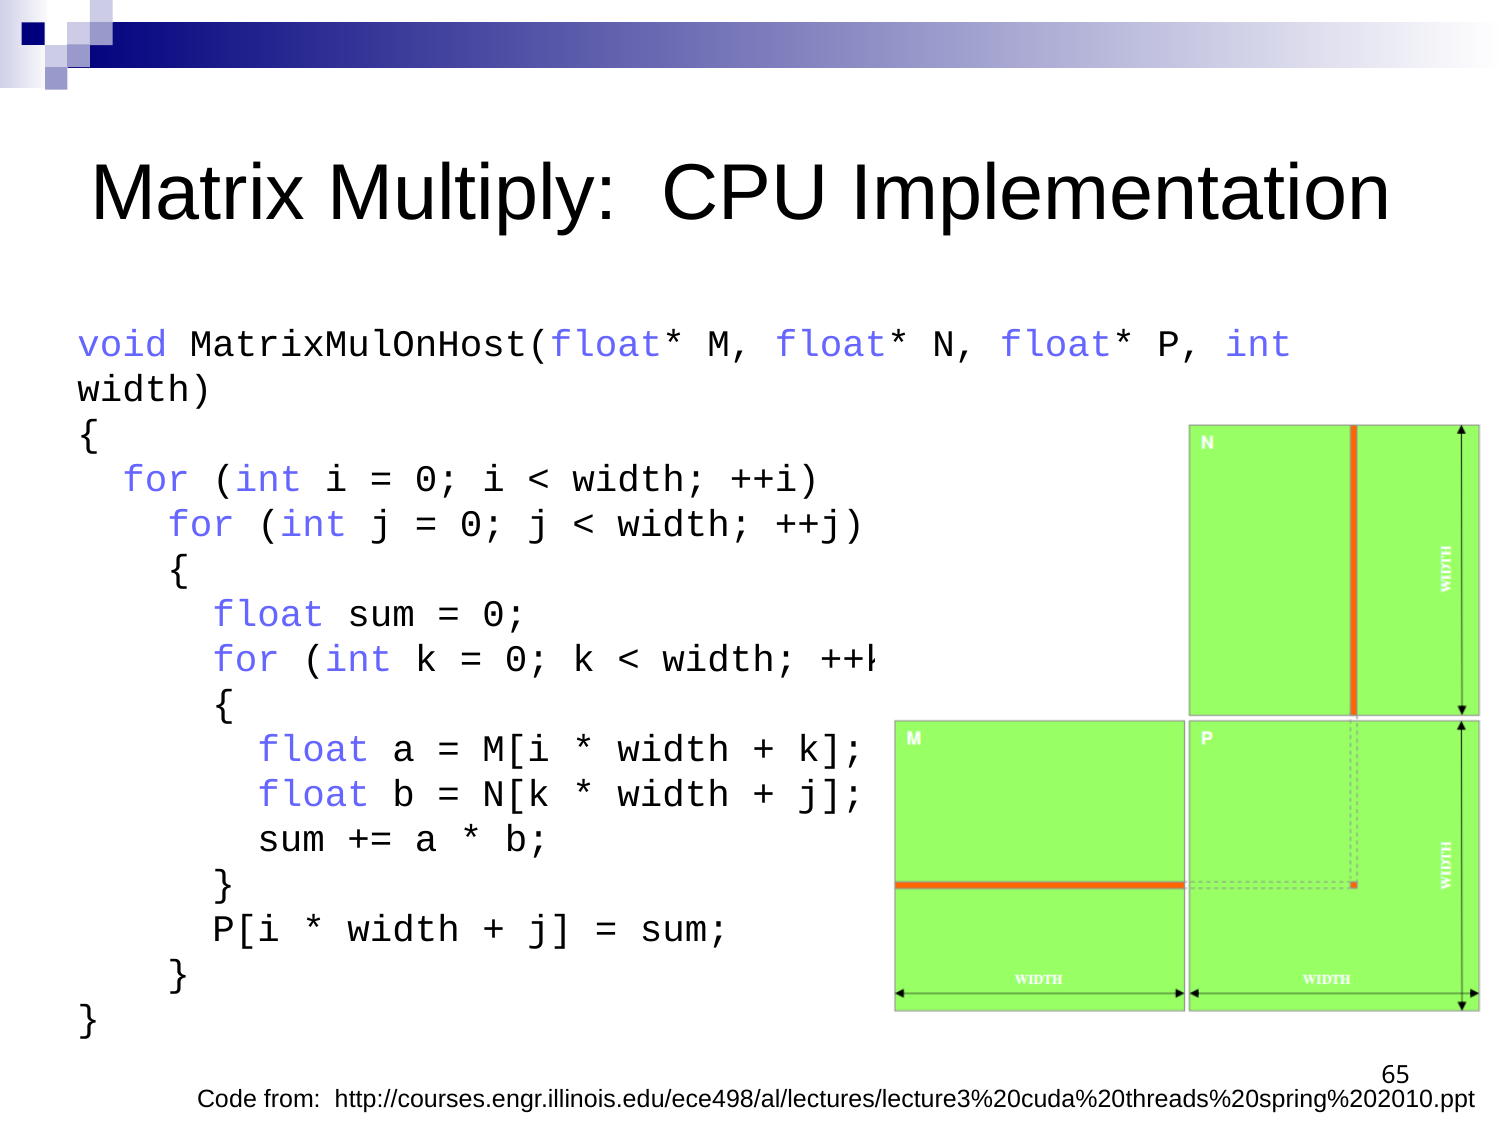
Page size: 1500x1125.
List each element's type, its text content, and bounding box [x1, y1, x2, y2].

text_box void MatrixMulOnHost(float* M, float* N, float* P, int width)‏ { for (int i = 0; i < width; ++i)‏ for (int j = 0; j < width; ++j) { float sum = 0; for (int k = 0; k < width; ++k) { float a = M[i * width + k]; float b = N[k * width + j]; sum += a * b; } P[i * width + j] = sum; } } [62, 310, 1463, 1092]
title Matrix Multiply: CPU Implementation [75, 75, 1425, 300]
text_box Code from: http://courses.engr.illinois.edu/ece498/al/lectures/lecture3%20cuda%20threads%20spring%202010.ppt [0, 1074, 1500, 1120]
slide_number 65 [1074, 1038, 1426, 1101]
picture [874, 412, 1500, 1029]
